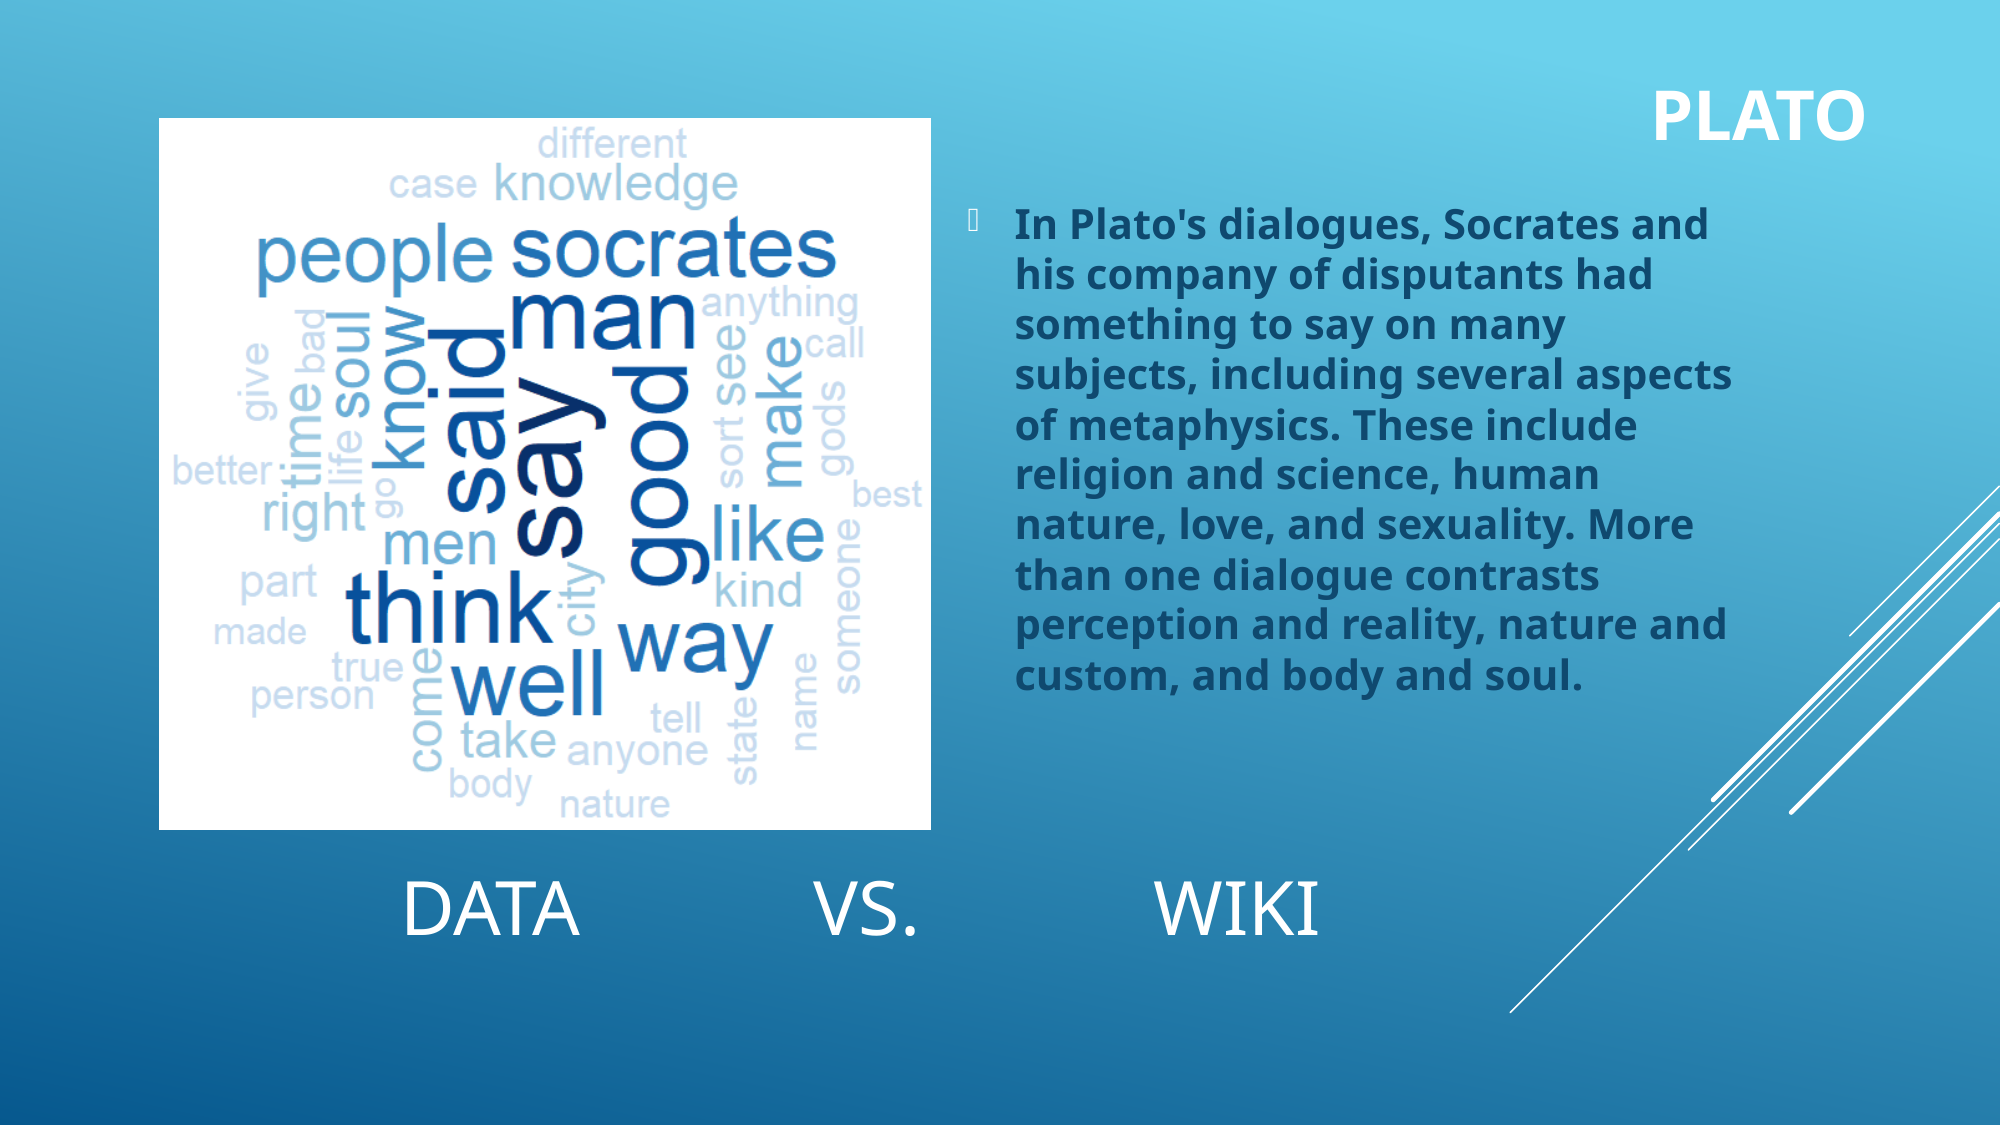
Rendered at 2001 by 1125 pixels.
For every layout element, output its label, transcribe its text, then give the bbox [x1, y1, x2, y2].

list In Plato's dialogues, Socrates and his company of disputants had something to say on many subjects, including several aspects of metaphysics. These include religion and science, human nature, love, and sexuality. More than one dialogue contrasts perception and reality, nature and custom, and body and soul. [952, 112, 1763, 784]
text_box Plato [1635, 63, 1929, 162]
title data vs. wiki [112, 826, 1749, 984]
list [159, 118, 931, 830]
